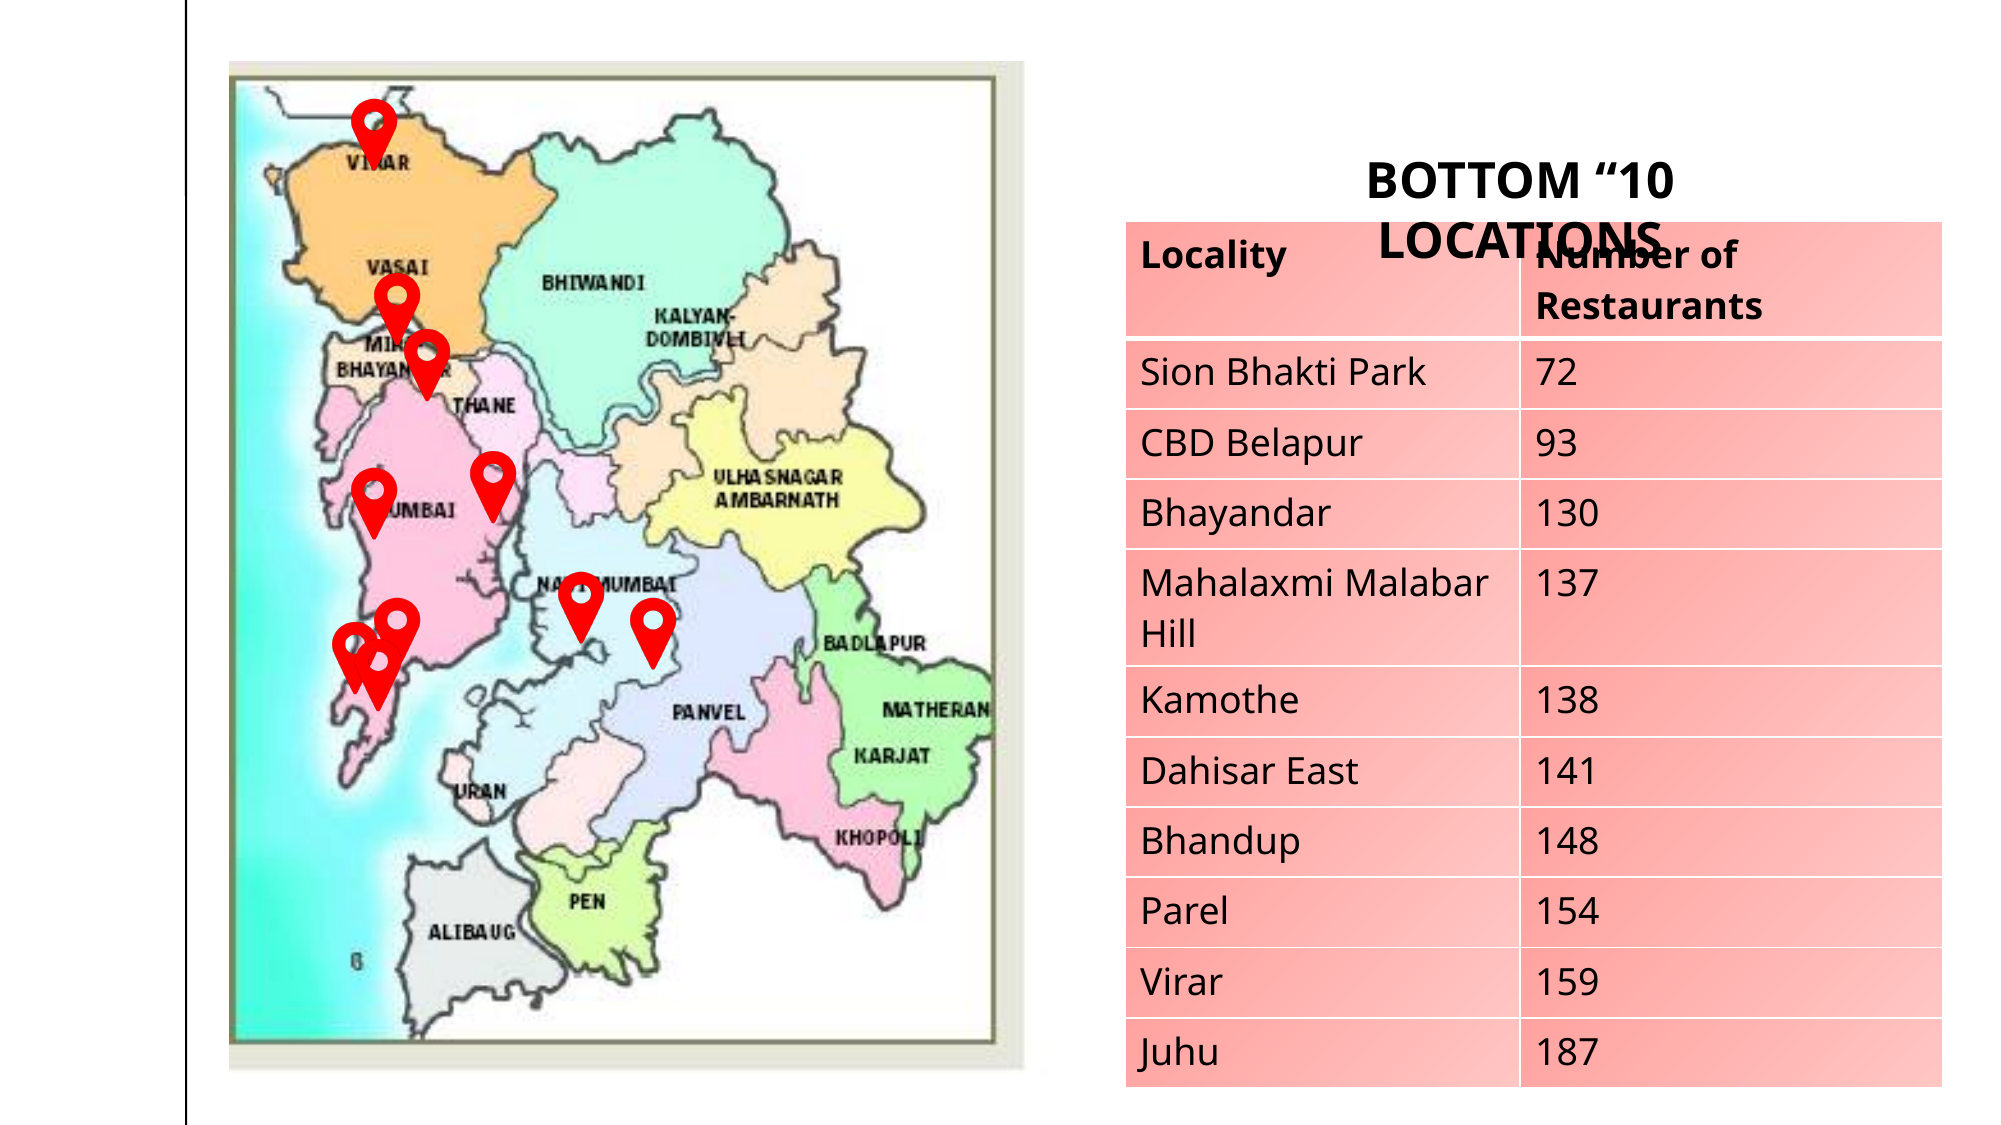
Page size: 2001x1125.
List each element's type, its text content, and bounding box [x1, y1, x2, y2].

table_cell Parel [1126, 878, 1519, 947]
table_cell 72 [1521, 341, 1942, 408]
picture [229, 60, 1048, 1076]
table_cell 141 [1521, 738, 1942, 806]
table_cell Mahalaxmi Malabar Hill [1126, 550, 1519, 665]
table_cell 148 [1521, 808, 1942, 876]
table_cell CBD Belapur [1126, 410, 1519, 478]
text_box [301, 83, 707, 726]
table_cell 187 [1521, 1019, 1942, 1087]
table_cell 154 [1521, 878, 1942, 947]
table_cell Virar [1126, 948, 1519, 1017]
text_box BOTTOM “10 LOCATIONS [1273, 141, 1767, 277]
table_cell Kamothe [1126, 667, 1519, 736]
table_cell 137 [1521, 550, 1942, 665]
table_header Number of Restaurants [1521, 222, 1942, 336]
table_cell 130 [1521, 480, 1942, 548]
table_cell Bhayandar [1126, 480, 1519, 548]
table_cell 159 [1521, 948, 1942, 1017]
table_cell Sion Bhakti Park [1126, 341, 1519, 408]
table_header Locality [1126, 222, 1519, 336]
table_cell Juhu [1126, 1019, 1519, 1087]
table_cell Dahisar East [1126, 738, 1519, 806]
table_cell 138 [1521, 667, 1942, 736]
table_cell 93 [1521, 410, 1942, 478]
table_cell Bhandup [1126, 808, 1519, 876]
